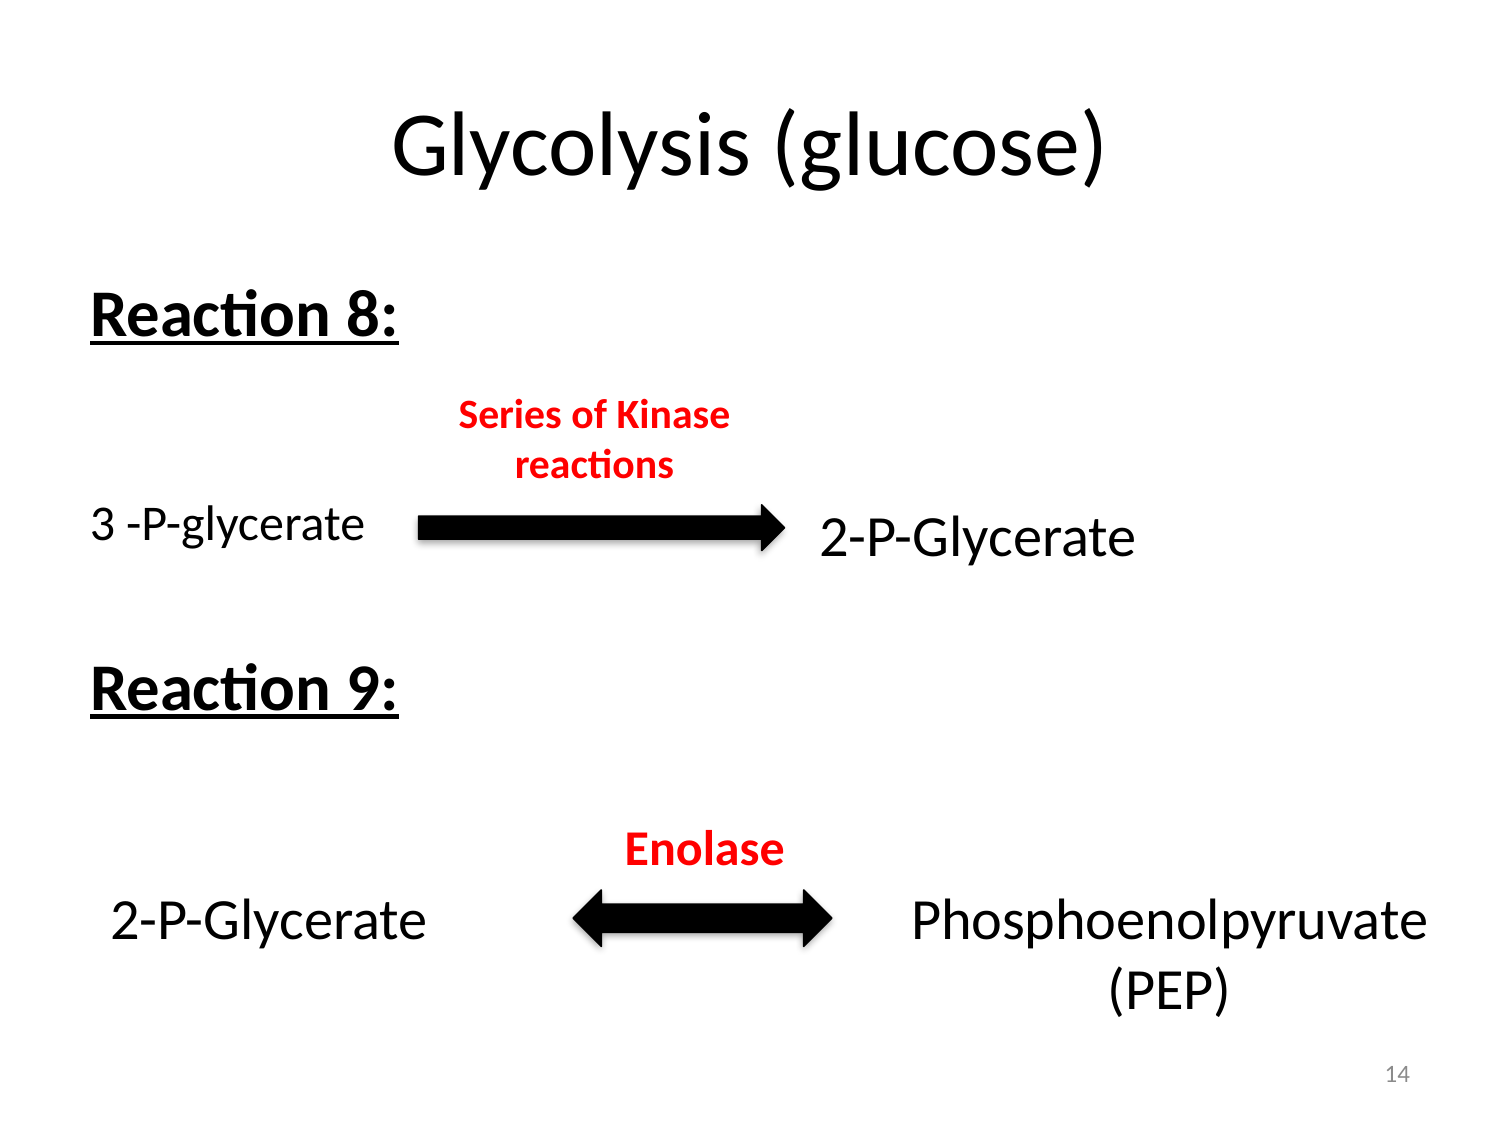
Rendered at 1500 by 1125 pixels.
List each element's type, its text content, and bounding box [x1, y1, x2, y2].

text_box [572, 889, 833, 948]
text_box 2-P-Glycerate [804, 491, 1258, 576]
text_box 2-P-Glycerate [95, 873, 537, 959]
text_box [417, 504, 786, 552]
text_box Enolase [418, 808, 937, 883]
text_box Phosphoenolpyruvate (PEP) [869, 873, 1470, 1029]
list Reaction 8: Reaction 9: [75, 262, 1425, 1005]
slide_number 14 [1074, 1042, 1425, 1103]
text_box 3 -P-glycerate [74, 483, 609, 559]
text_box Series of Kinase reactions [384, 379, 805, 495]
title Glycolysis (glucose) [75, 45, 1425, 233]
